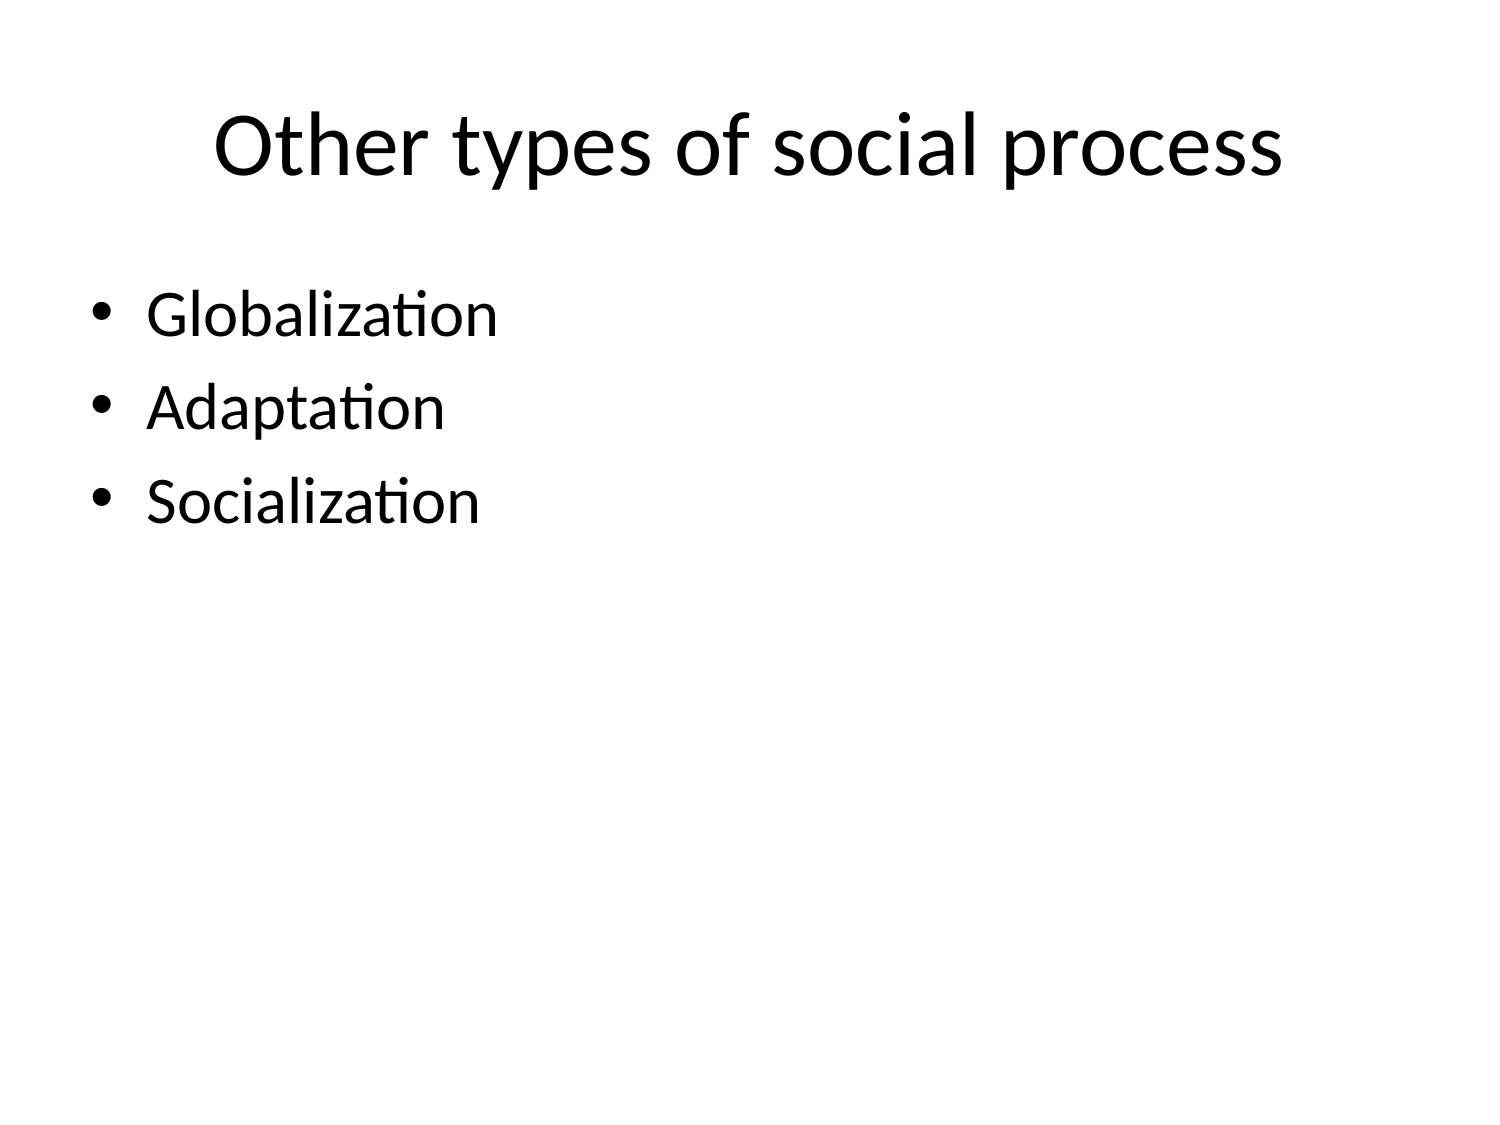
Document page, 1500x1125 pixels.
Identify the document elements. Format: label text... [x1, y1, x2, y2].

list Globalization Adaptation Socialization [75, 262, 1425, 1005]
title Other types of social process [75, 45, 1425, 233]
